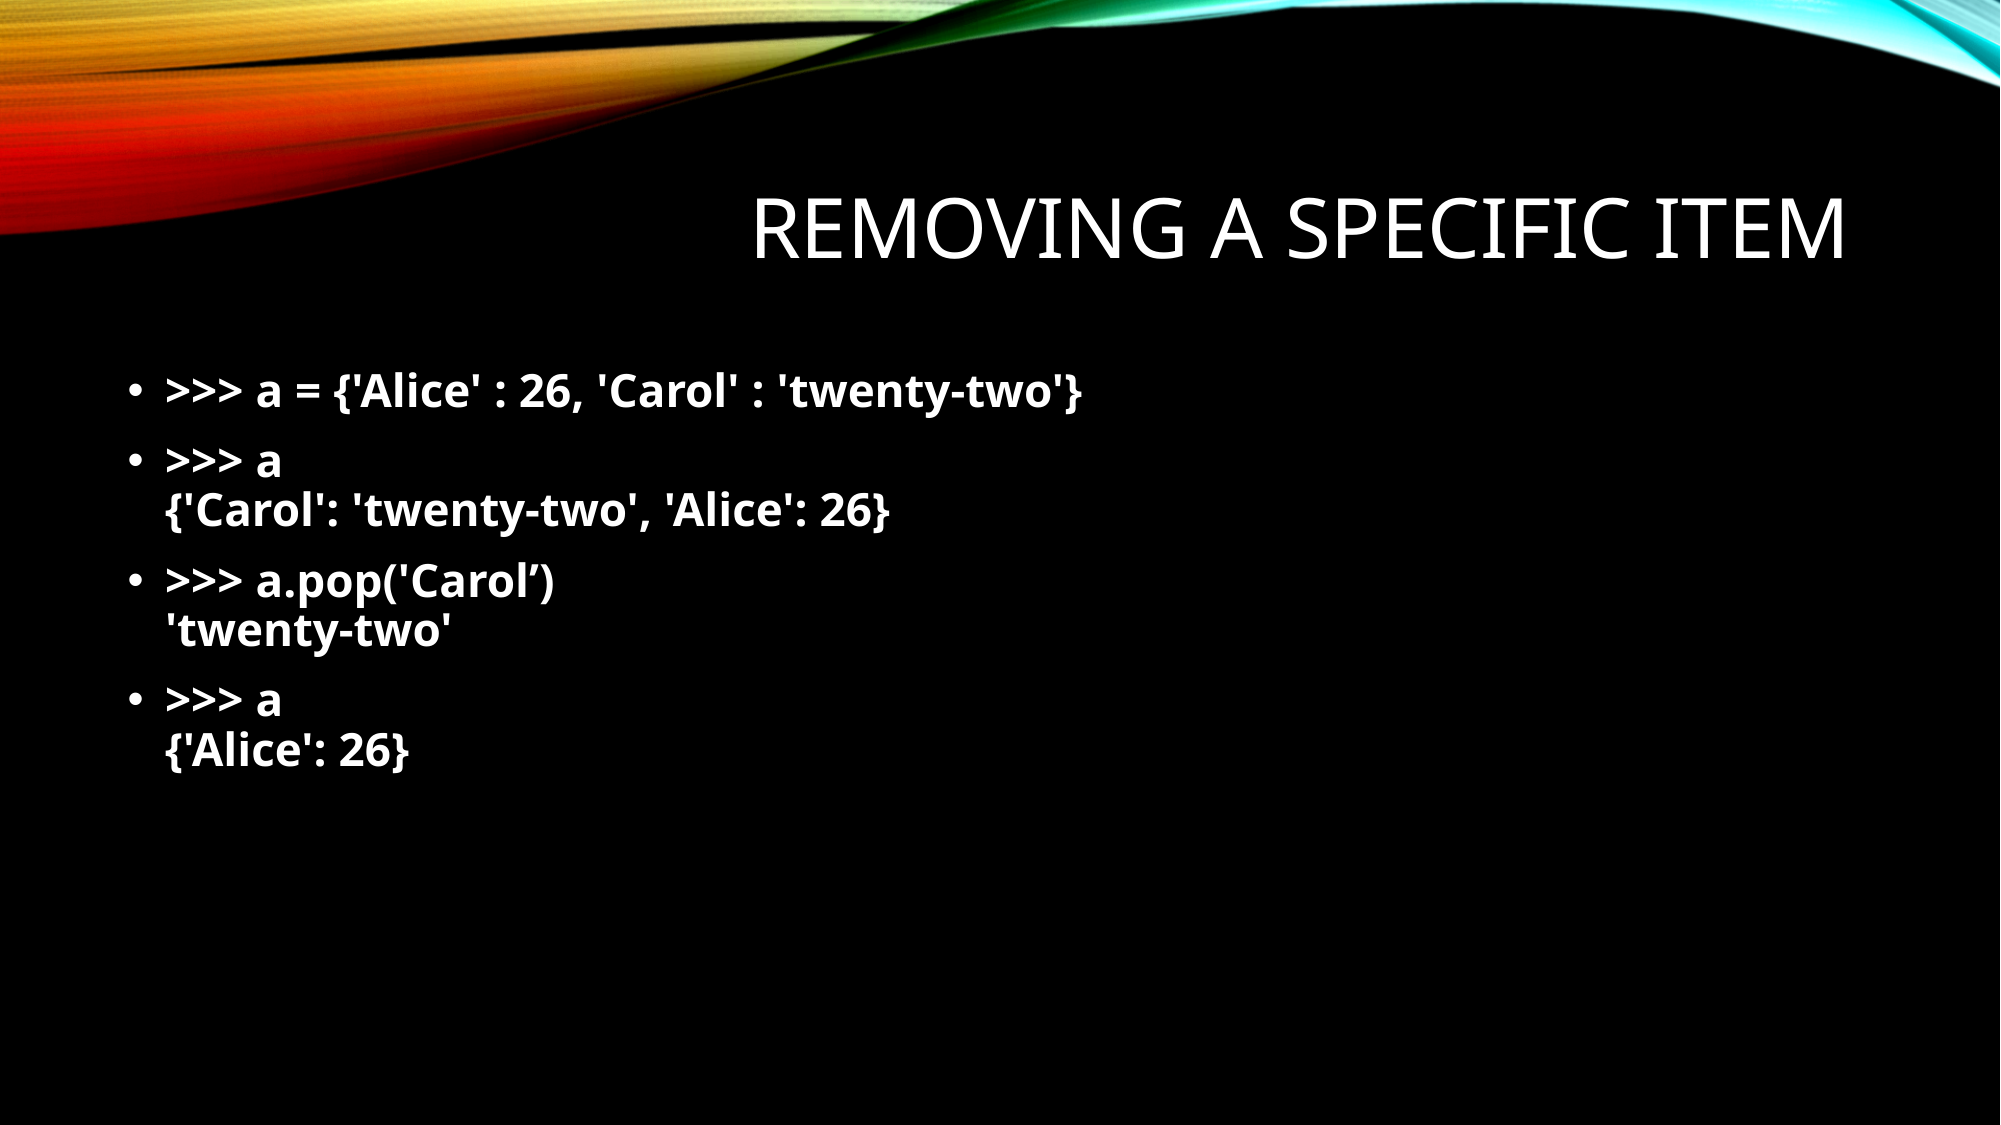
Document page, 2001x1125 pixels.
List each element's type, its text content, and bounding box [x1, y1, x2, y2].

list >>> a = {'Alice' : 26, 'Carol' : 'twenty-two'} >>> a {'Carol': 'twenty-two', 'Alice': 26} >>> a.pop('Carol’) 'twenty-two' >>> a {'Alice': 26} [112, 360, 1888, 1021]
title Removing a specific item [474, 125, 1888, 338]
picture [0, 0, 2000, 237]
